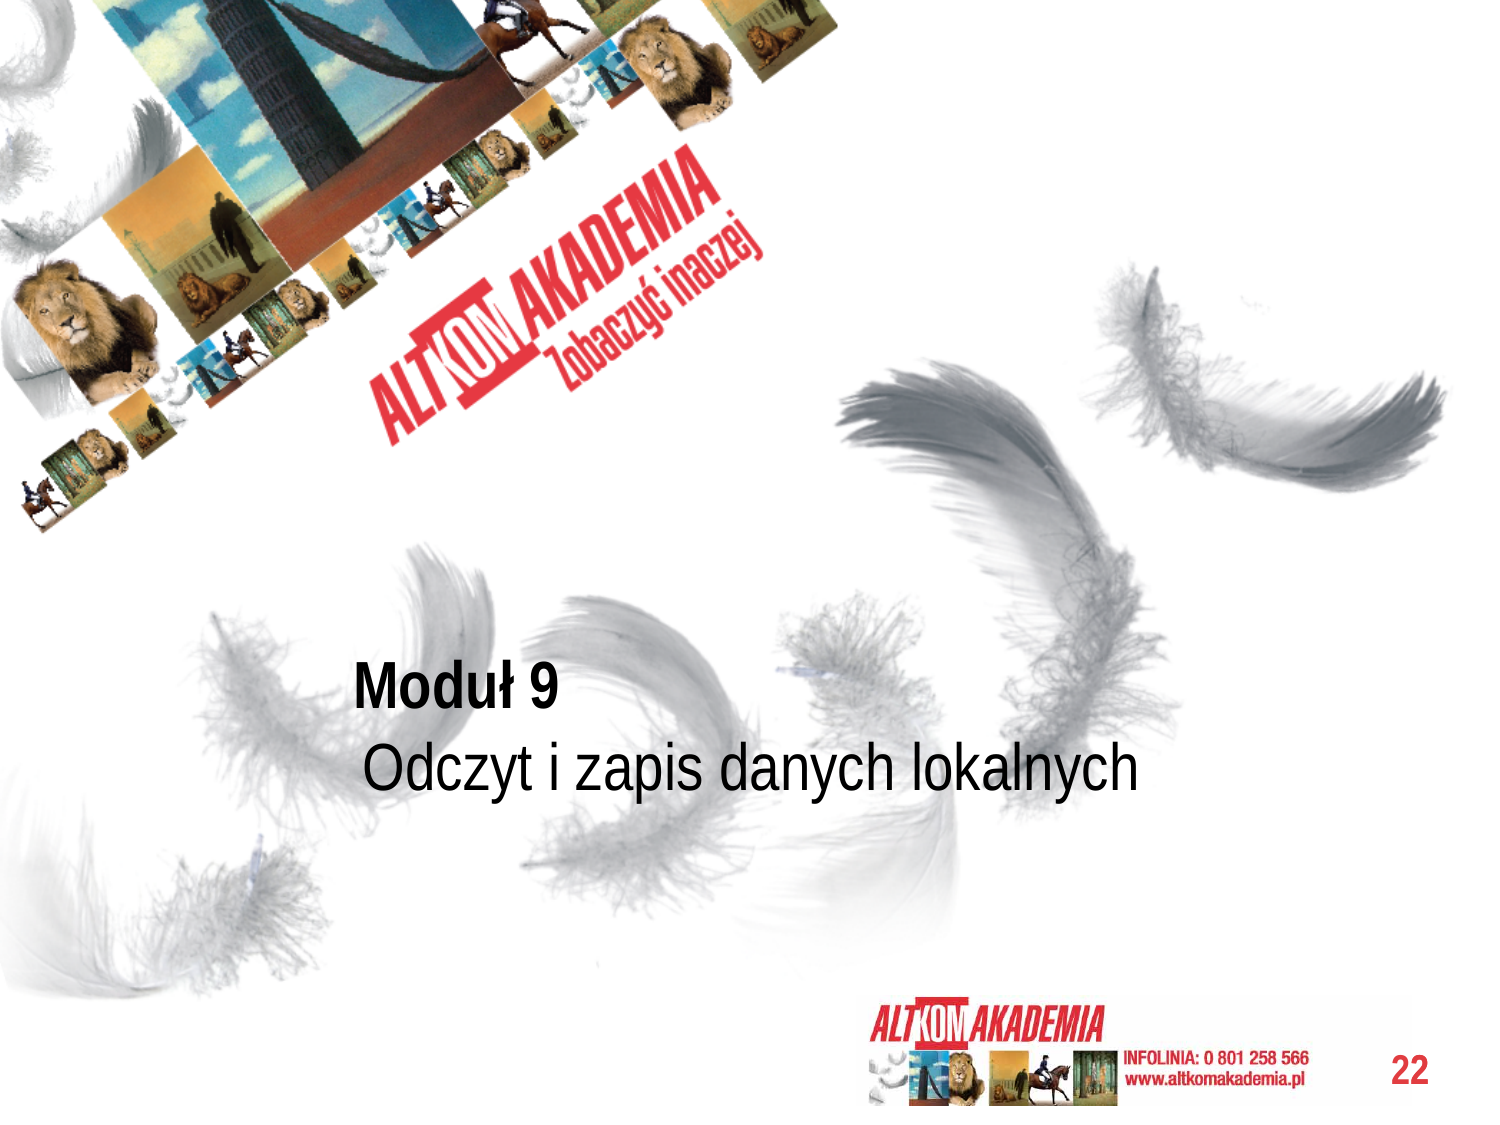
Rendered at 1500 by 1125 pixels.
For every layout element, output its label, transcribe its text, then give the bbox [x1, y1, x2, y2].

picture [0, 0, 1500, 1125]
title Moduł 9 [338, 501, 1296, 864]
picture [856, 995, 1412, 1106]
subtitle Odczyt i zapis danych lokalnych [347, 716, 1471, 897]
